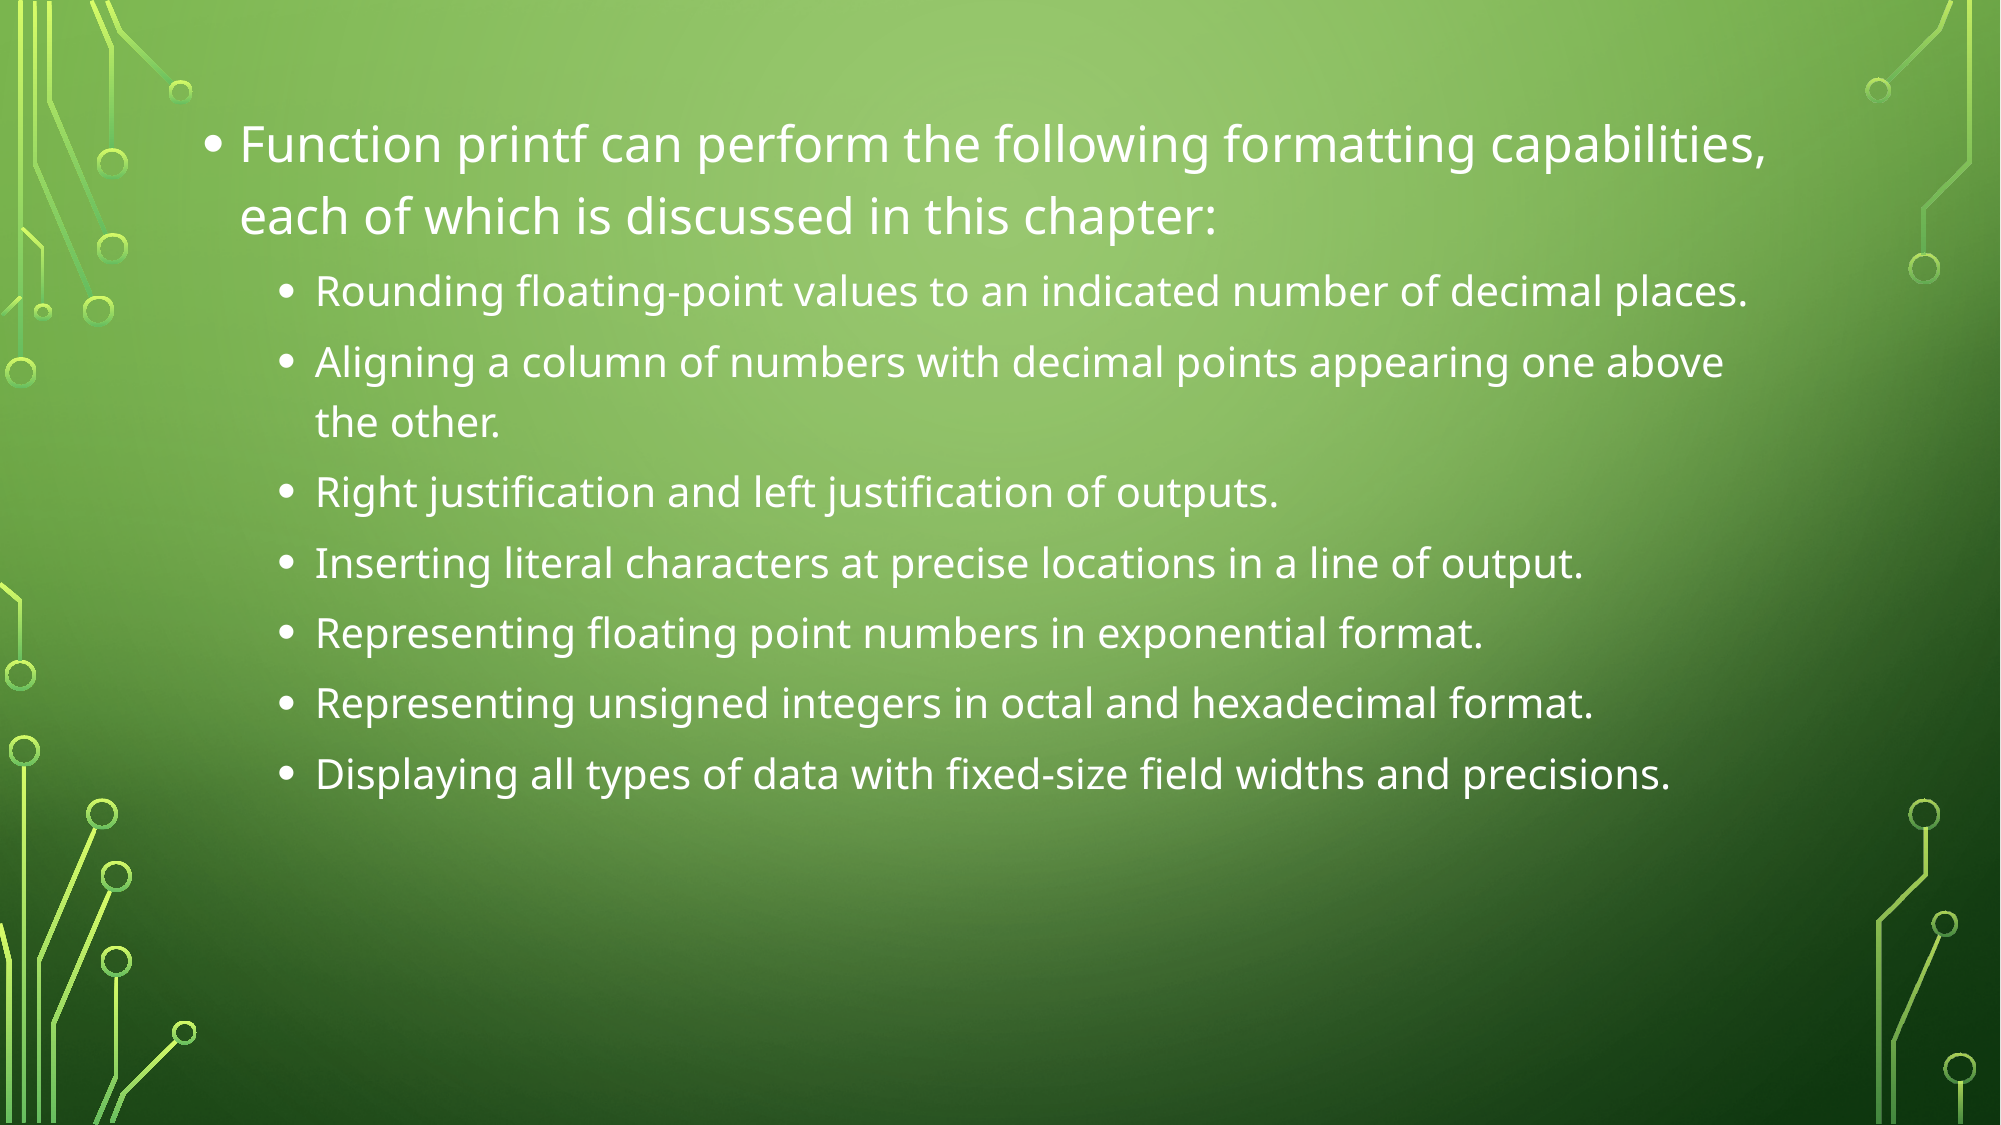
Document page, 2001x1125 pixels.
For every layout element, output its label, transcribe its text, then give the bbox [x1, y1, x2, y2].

list Function printf can perform the following formatting capabilities, each of which is discussed in this chapter: Rounding floating-point values to an indicated number of decimal places. Aligning a column of numbers with decimal points appearing one above the other. Right justification and left justification of outputs. Inserting literal characters at precise locations in a line of output. Representing floating point numbers in exponential format. Representing unsigned integers in octal and hexadecimal format. Displaying all types of data with fixed-size field widths and precisions. [187, 93, 1813, 950]
